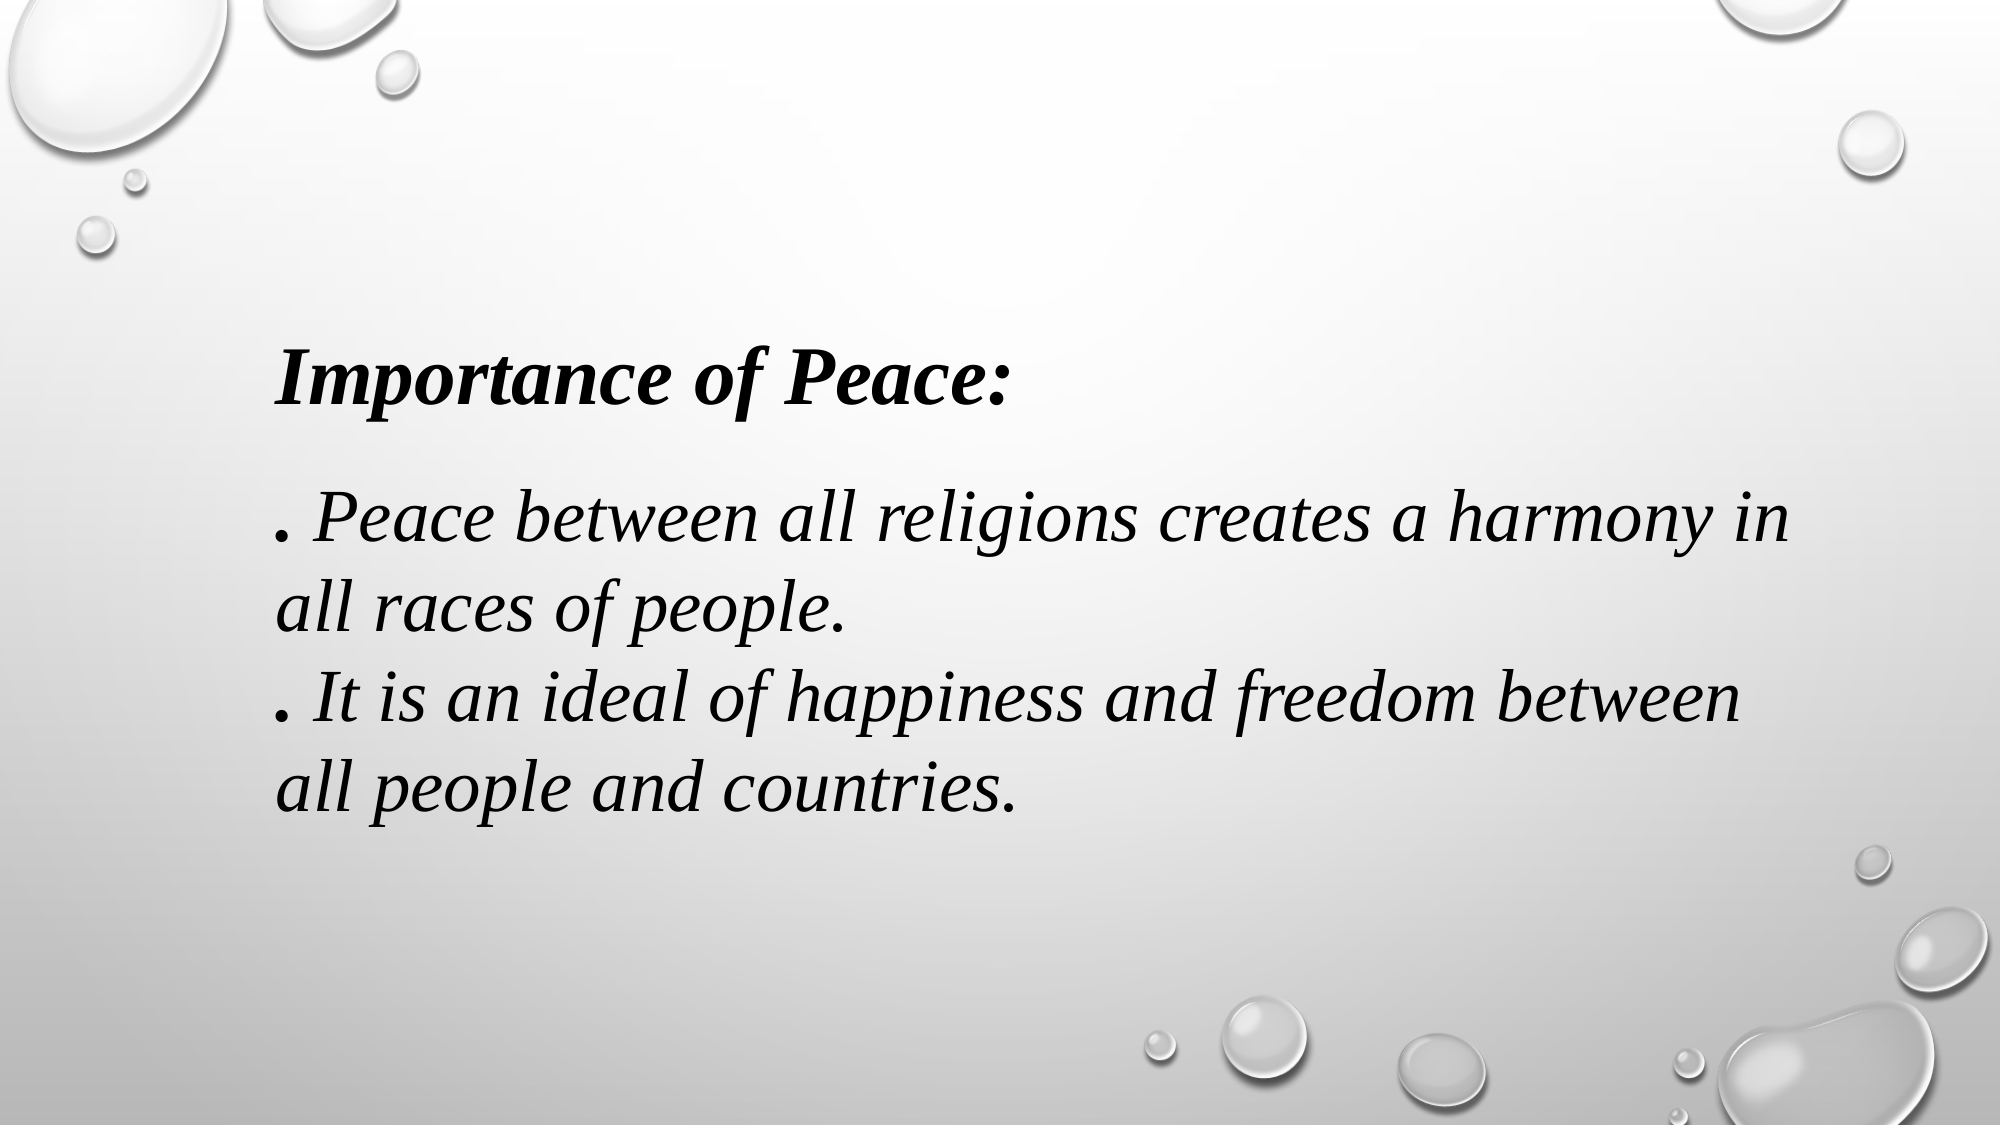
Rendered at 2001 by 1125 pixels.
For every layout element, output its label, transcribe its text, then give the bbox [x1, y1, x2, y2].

text_box Importance of Peace: . Peace between all religions creates a harmony in all races of people. . It is an ideal of happiness and freedom between all people and countries. [260, 313, 1817, 969]
picture [0, 0, 2000, 1125]
